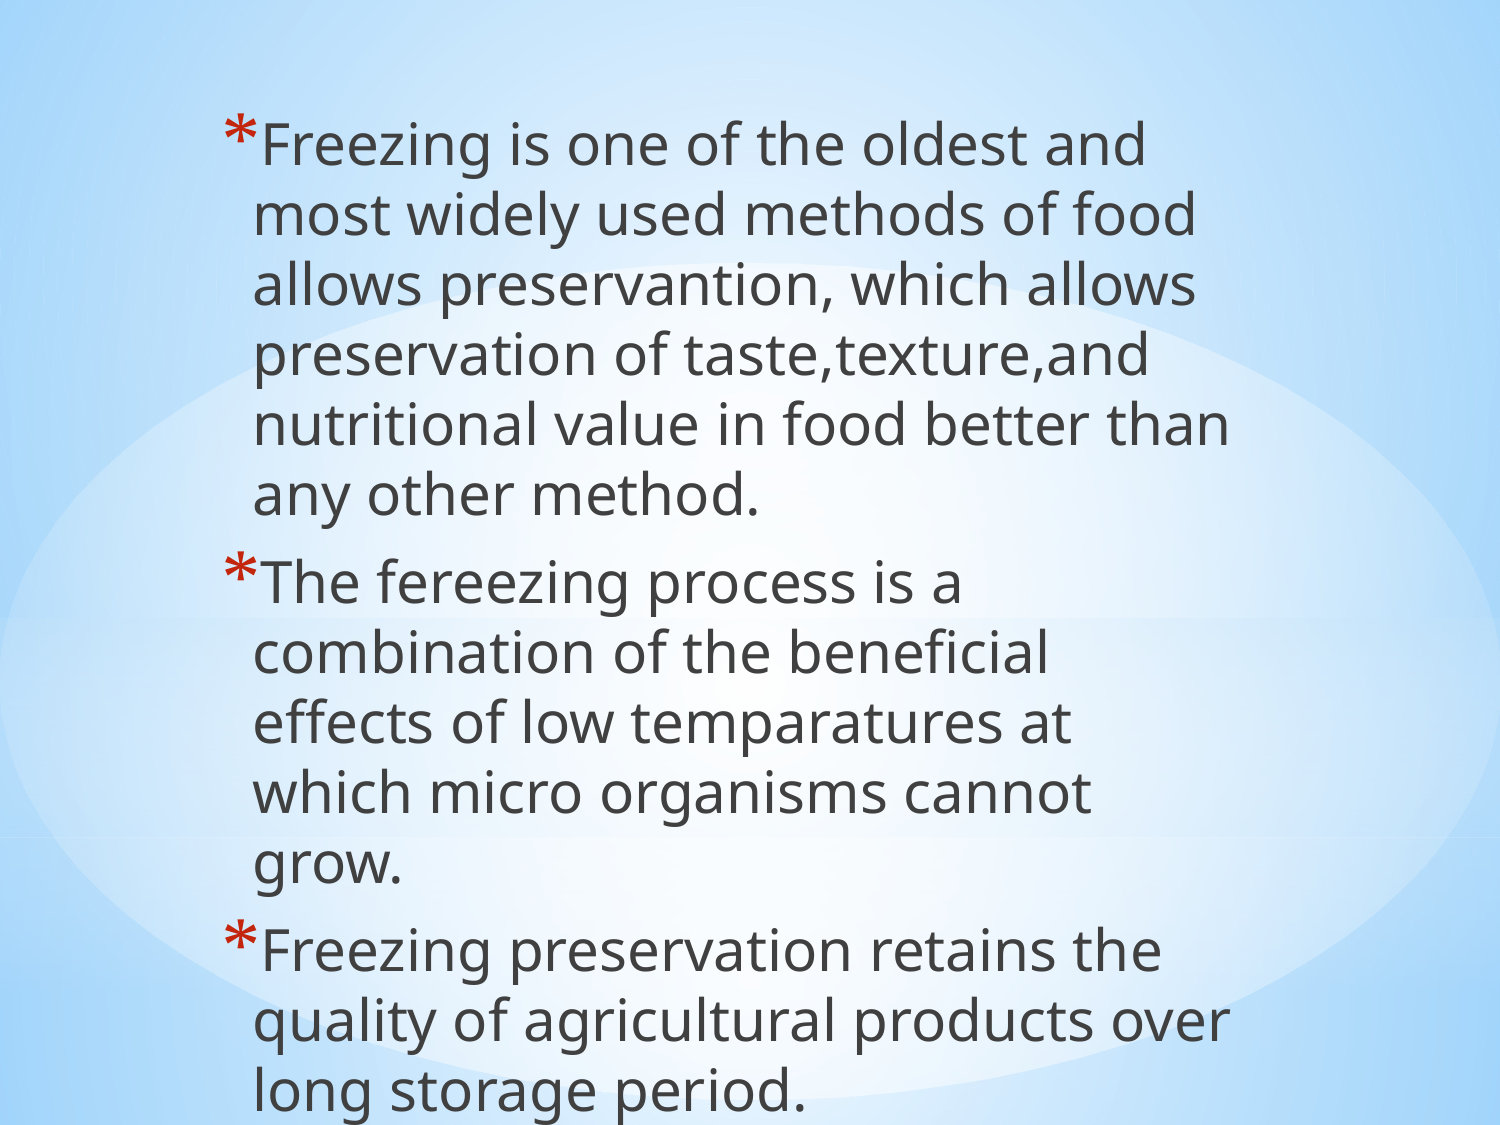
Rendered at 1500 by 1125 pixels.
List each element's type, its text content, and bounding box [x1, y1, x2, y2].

list Freezing is one of the oldest and most widely used methods of food allows preservantion, which allows preservation of taste,texture,and nutritional value in food better than any other method. The fereezing process is a combination of the beneficial effects of low temparatures at which micro organisms cannot grow. Freezing preservation retains the quality of agricultural products over long storage period. [200, 99, 1250, 805]
